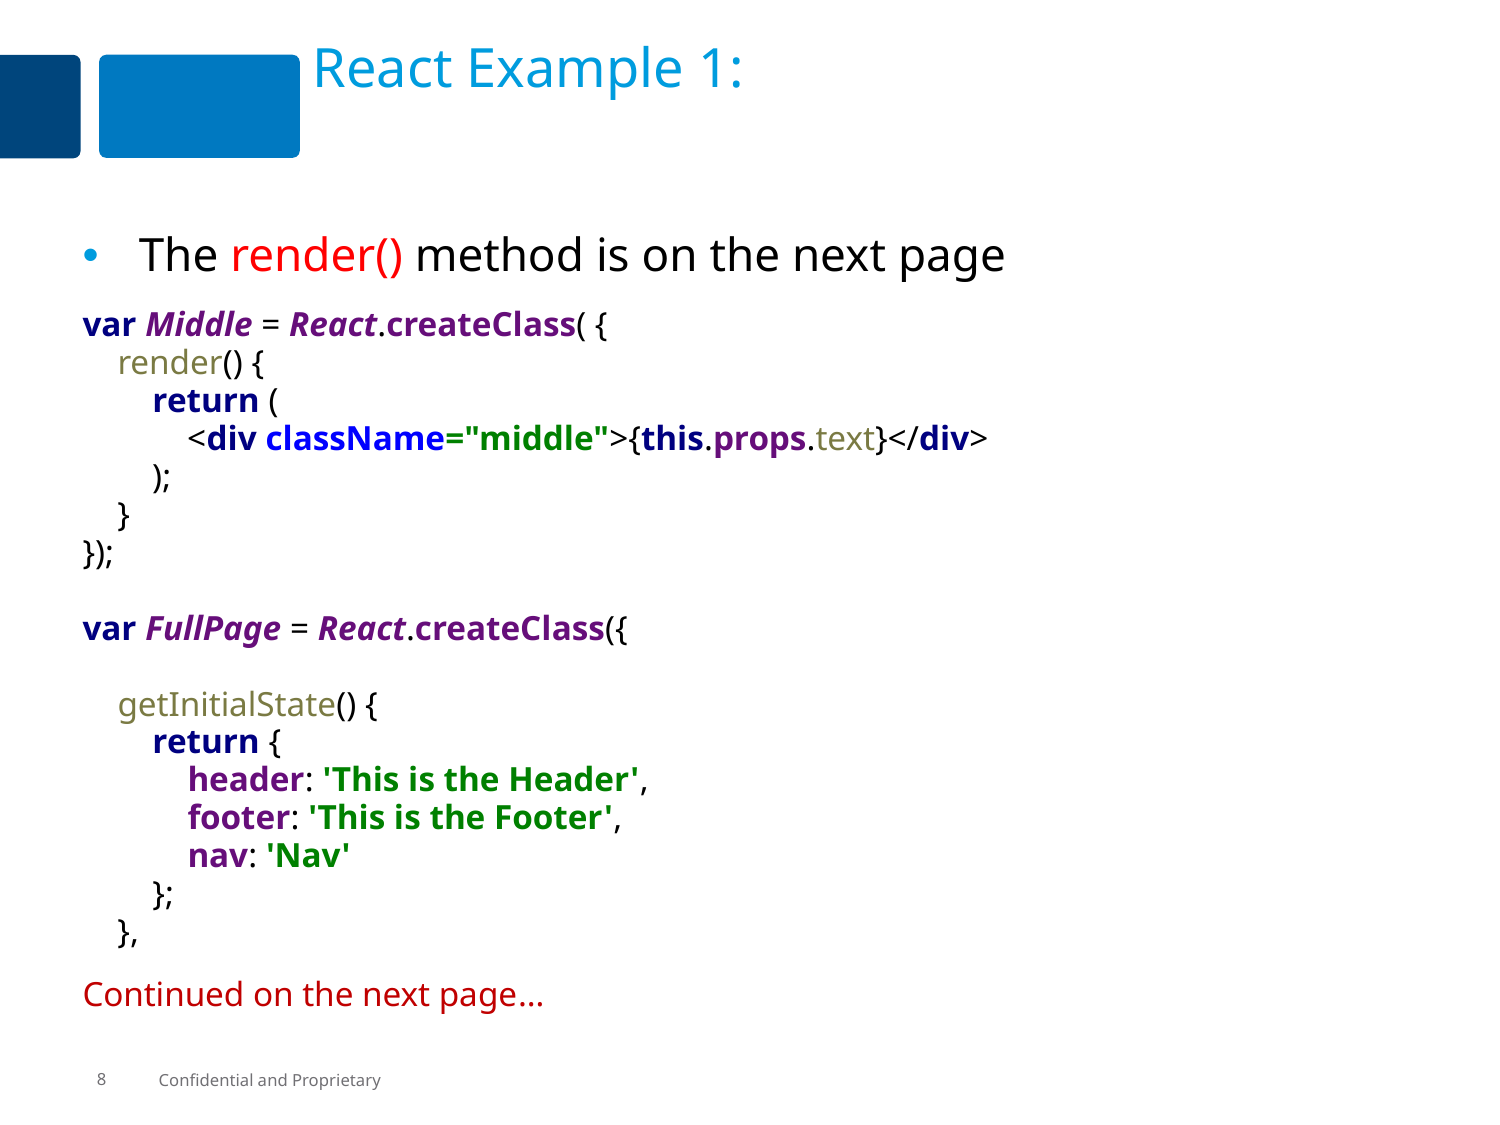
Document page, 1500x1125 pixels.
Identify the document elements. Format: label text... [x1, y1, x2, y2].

title React Example 1: [312, 37, 1463, 175]
list The render() method is on the next page var Middle = React.createClass( { render() { return ( <div className="middle">{this.props.text}</div> ); } }); var FullPage = React.createClass({ getInitialState() { return { header: 'This is the Header', footer: 'This is the Footer', nav: 'Nav' }; }, Continued on the next page… [82, 221, 1413, 1013]
